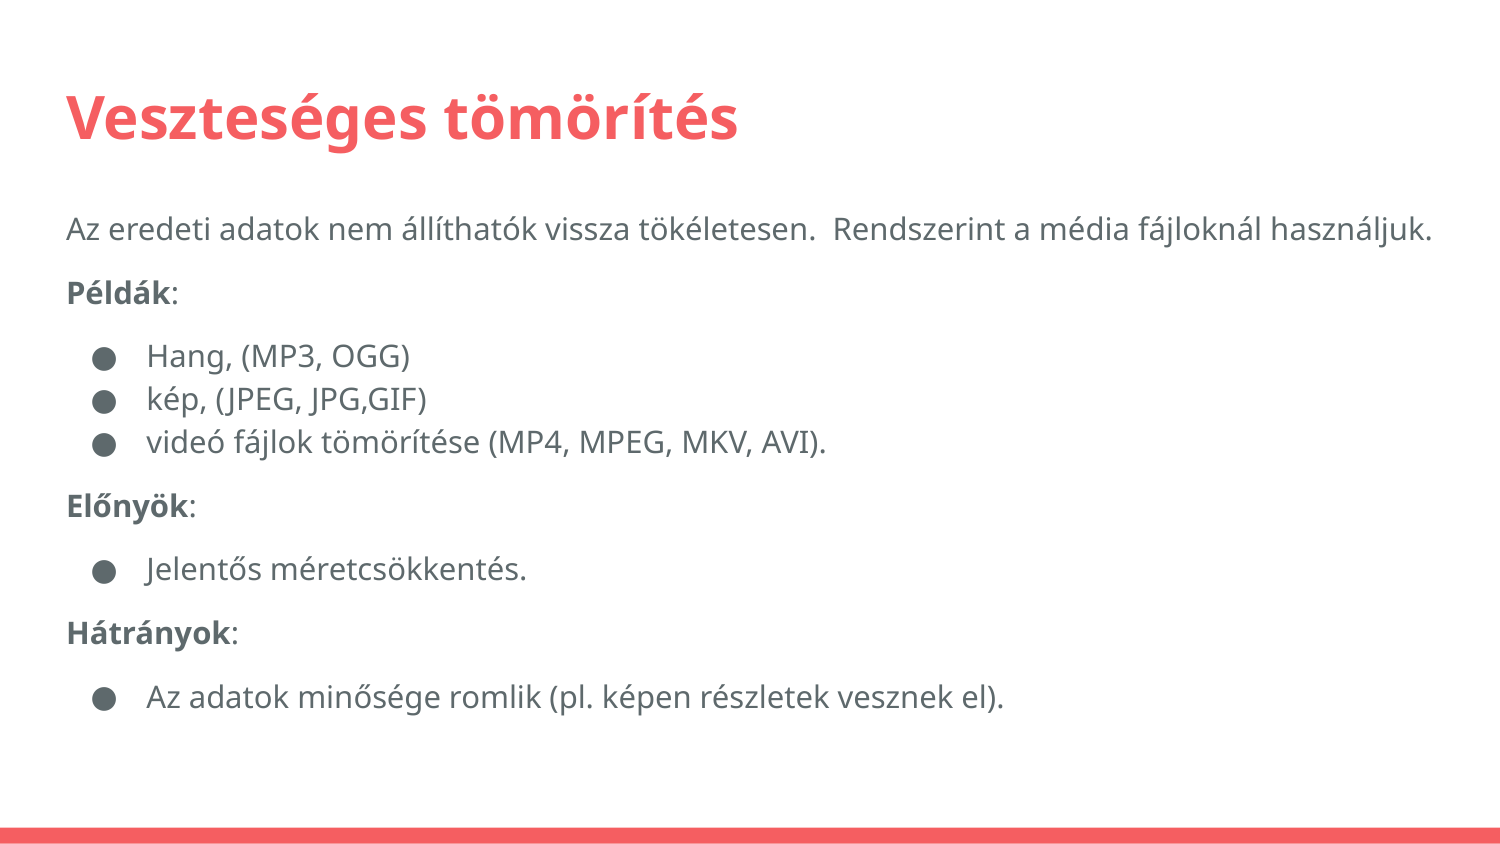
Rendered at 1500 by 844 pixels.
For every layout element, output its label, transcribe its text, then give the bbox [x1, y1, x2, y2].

list Az eredeti adatok nem állíthatók vissza tökéletesen. Rendszerint a média fájloknál használjuk. Példák: Hang, (MP3, OGG) kép, (JPEG, JPG,GIF) videó fájlok tömörítése (MP4, MPEG, MKV, AVI). Előnyök: Jelentős méretcsökkentés. Hátrányok: Az adatok minősége romlik (pl. képen részletek vesznek el). [51, 189, 1449, 750]
title Veszteséges tömörítés [51, 64, 1449, 167]
